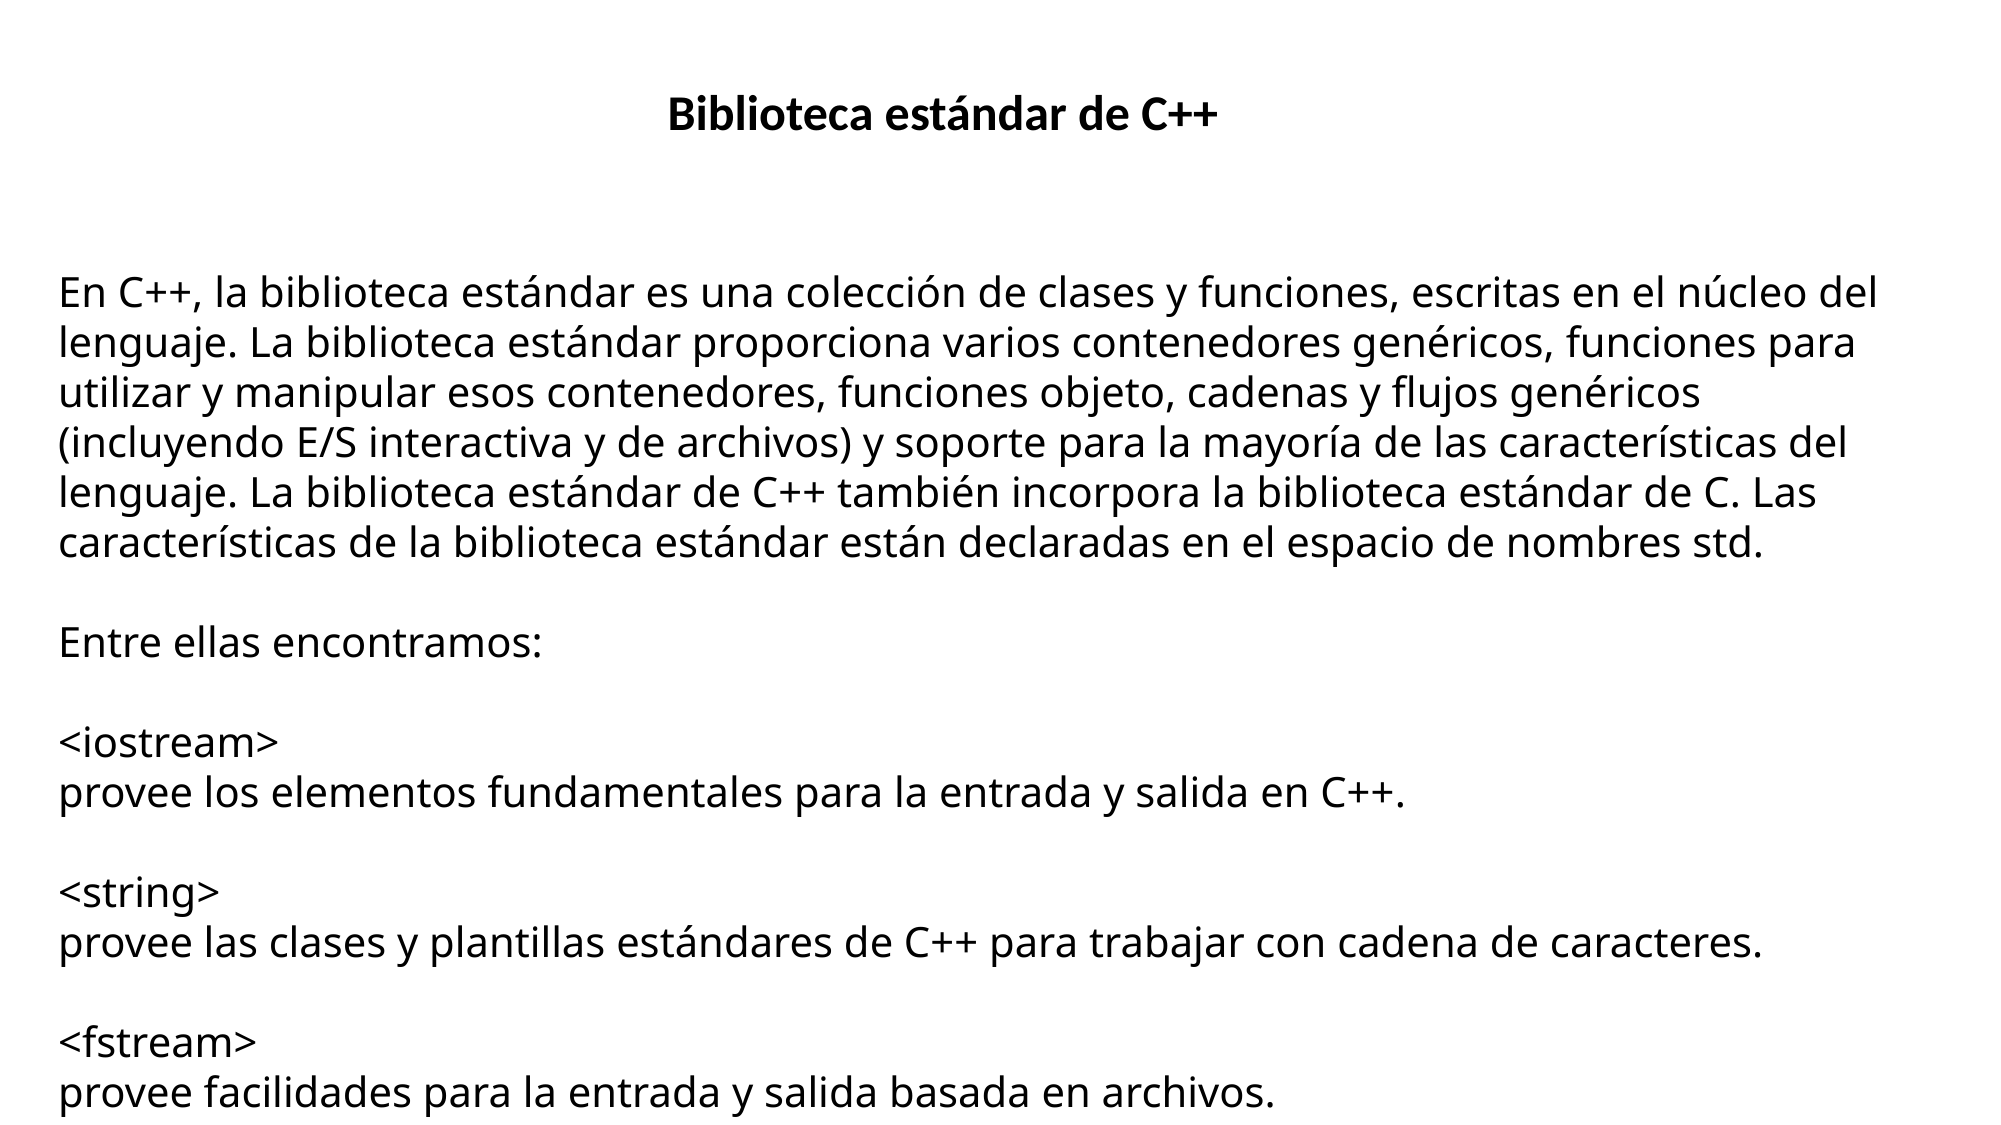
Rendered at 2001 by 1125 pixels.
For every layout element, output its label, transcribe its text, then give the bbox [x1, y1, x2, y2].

text_box Biblioteca estándar de C++ [652, 73, 1234, 148]
text_box En C++, la biblioteca estándar es una colección de clases y funciones, escritas en el núcleo del lenguaje. La biblioteca estándar proporciona varios contenedores genéricos, funciones para utilizar y manipular esos contenedores, funciones objeto, cadenas y flujos genéricos (incluyendo E/S interactiva y de archivos) y soporte para la mayoría de las características del lenguaje. La biblioteca estándar de C++ también incorpora la biblioteca estándar de C. Las características de la biblioteca estándar están declaradas en el espacio de nombres std. Entre ellas encontramos: <iostream> provee los elementos fundamentales para la entrada y salida en C++. <string> provee las clases y plantillas estándares de C++ para trabajar con cadena de caracteres. <fstream> provee facilidades para la entrada y salida basada en archivos. [43, 258, 1950, 1124]
